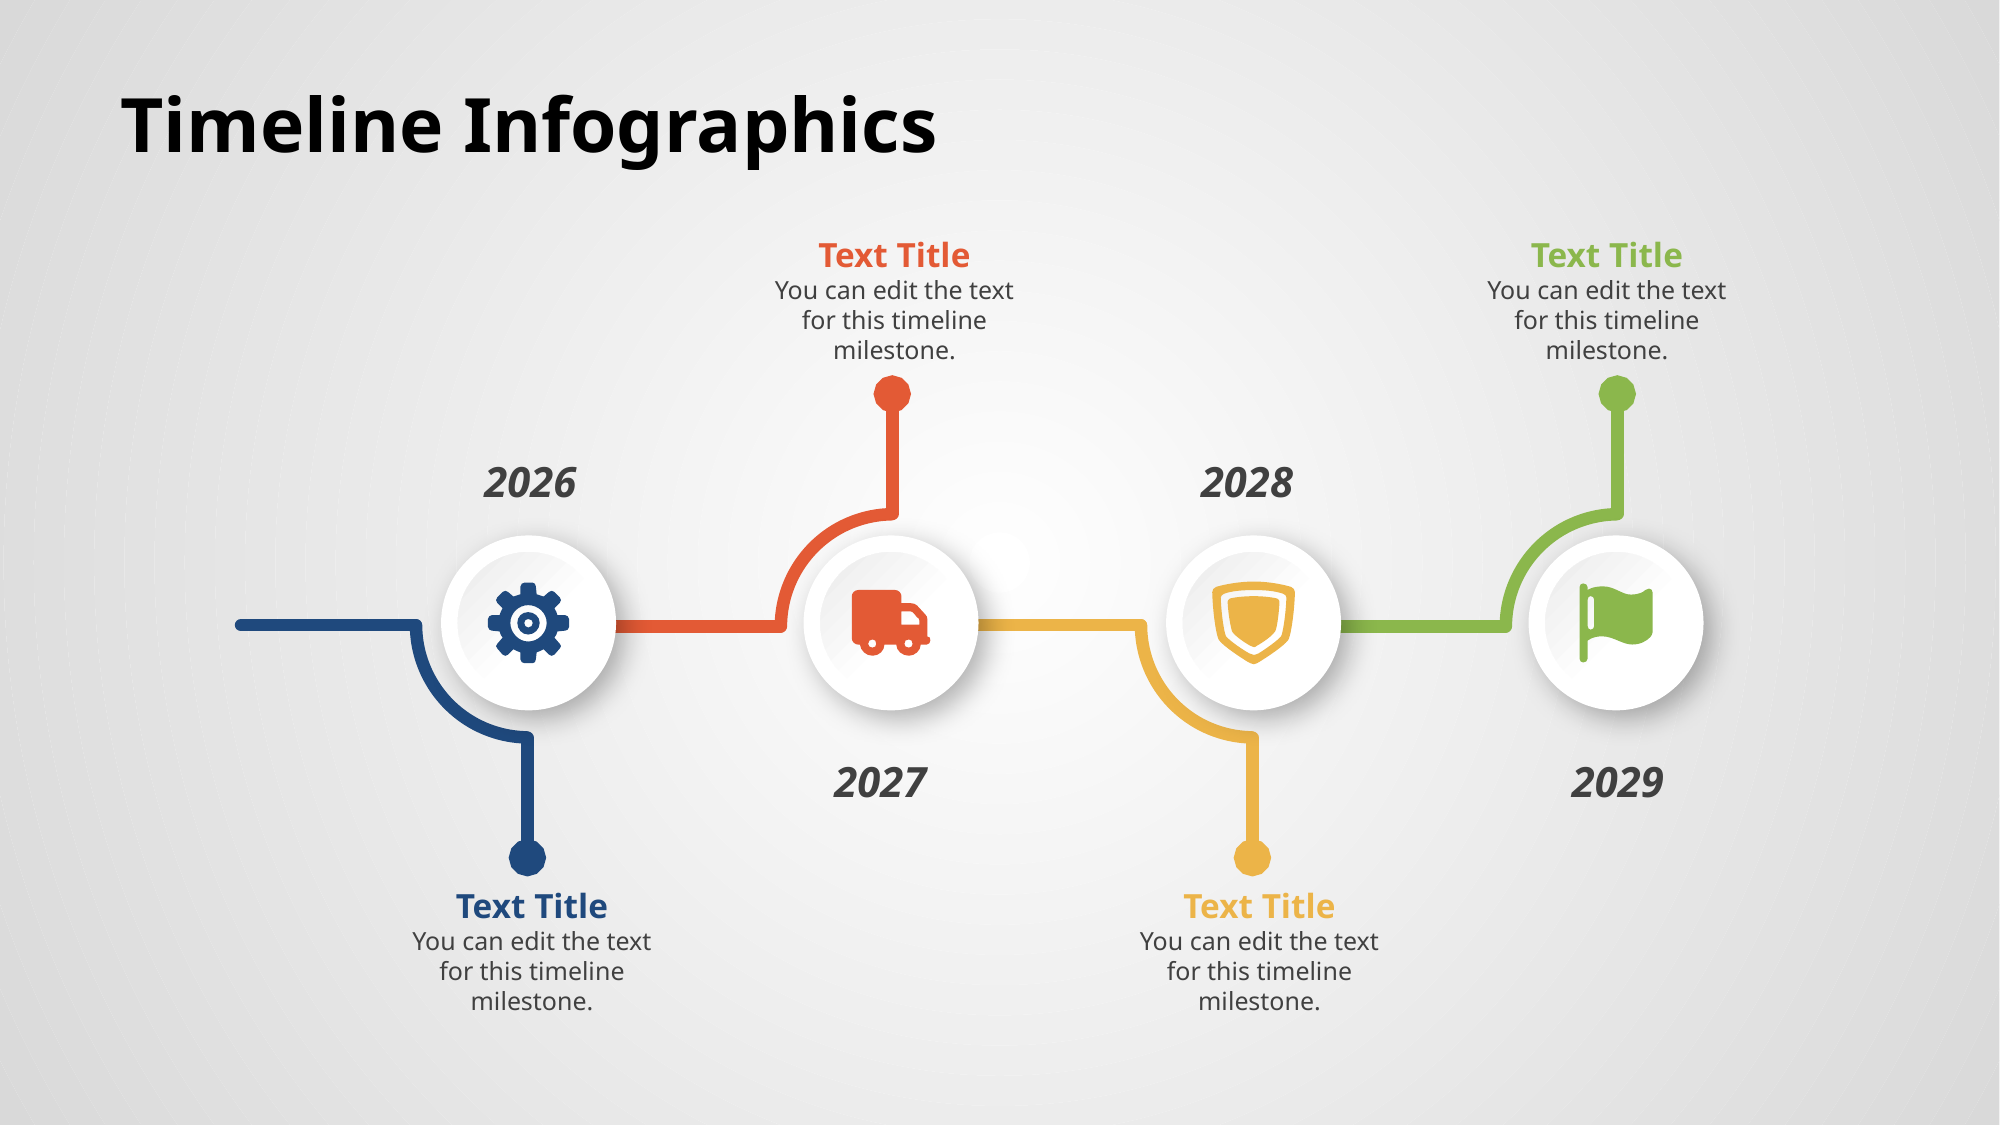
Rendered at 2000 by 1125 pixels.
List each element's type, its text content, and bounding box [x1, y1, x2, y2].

text_box Text Title You can edit the text for this timeline milestone. [1455, 224, 1759, 374]
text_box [1330, 393, 1732, 740]
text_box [240, 512, 642, 858]
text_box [1165, 535, 1342, 711]
text_box Text Title You can edit the text for this timeline milestone. [1108, 876, 1411, 1025]
text_box Text Title You can edit the text for this timeline milestone. [380, 876, 684, 1025]
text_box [803, 535, 979, 711]
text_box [965, 512, 1367, 858]
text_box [605, 393, 1007, 740]
text_box 2026 [469, 448, 592, 510]
text_box Text Title You can edit the text for this timeline milestone. [743, 224, 1046, 374]
text_box Timeline Infographics [99, 64, 1900, 182]
text_box 2028 [1186, 448, 1308, 510]
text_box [440, 535, 617, 711]
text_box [1528, 535, 1704, 711]
text_box 2029 [1556, 748, 1679, 813]
text_box 2027 [819, 748, 942, 813]
